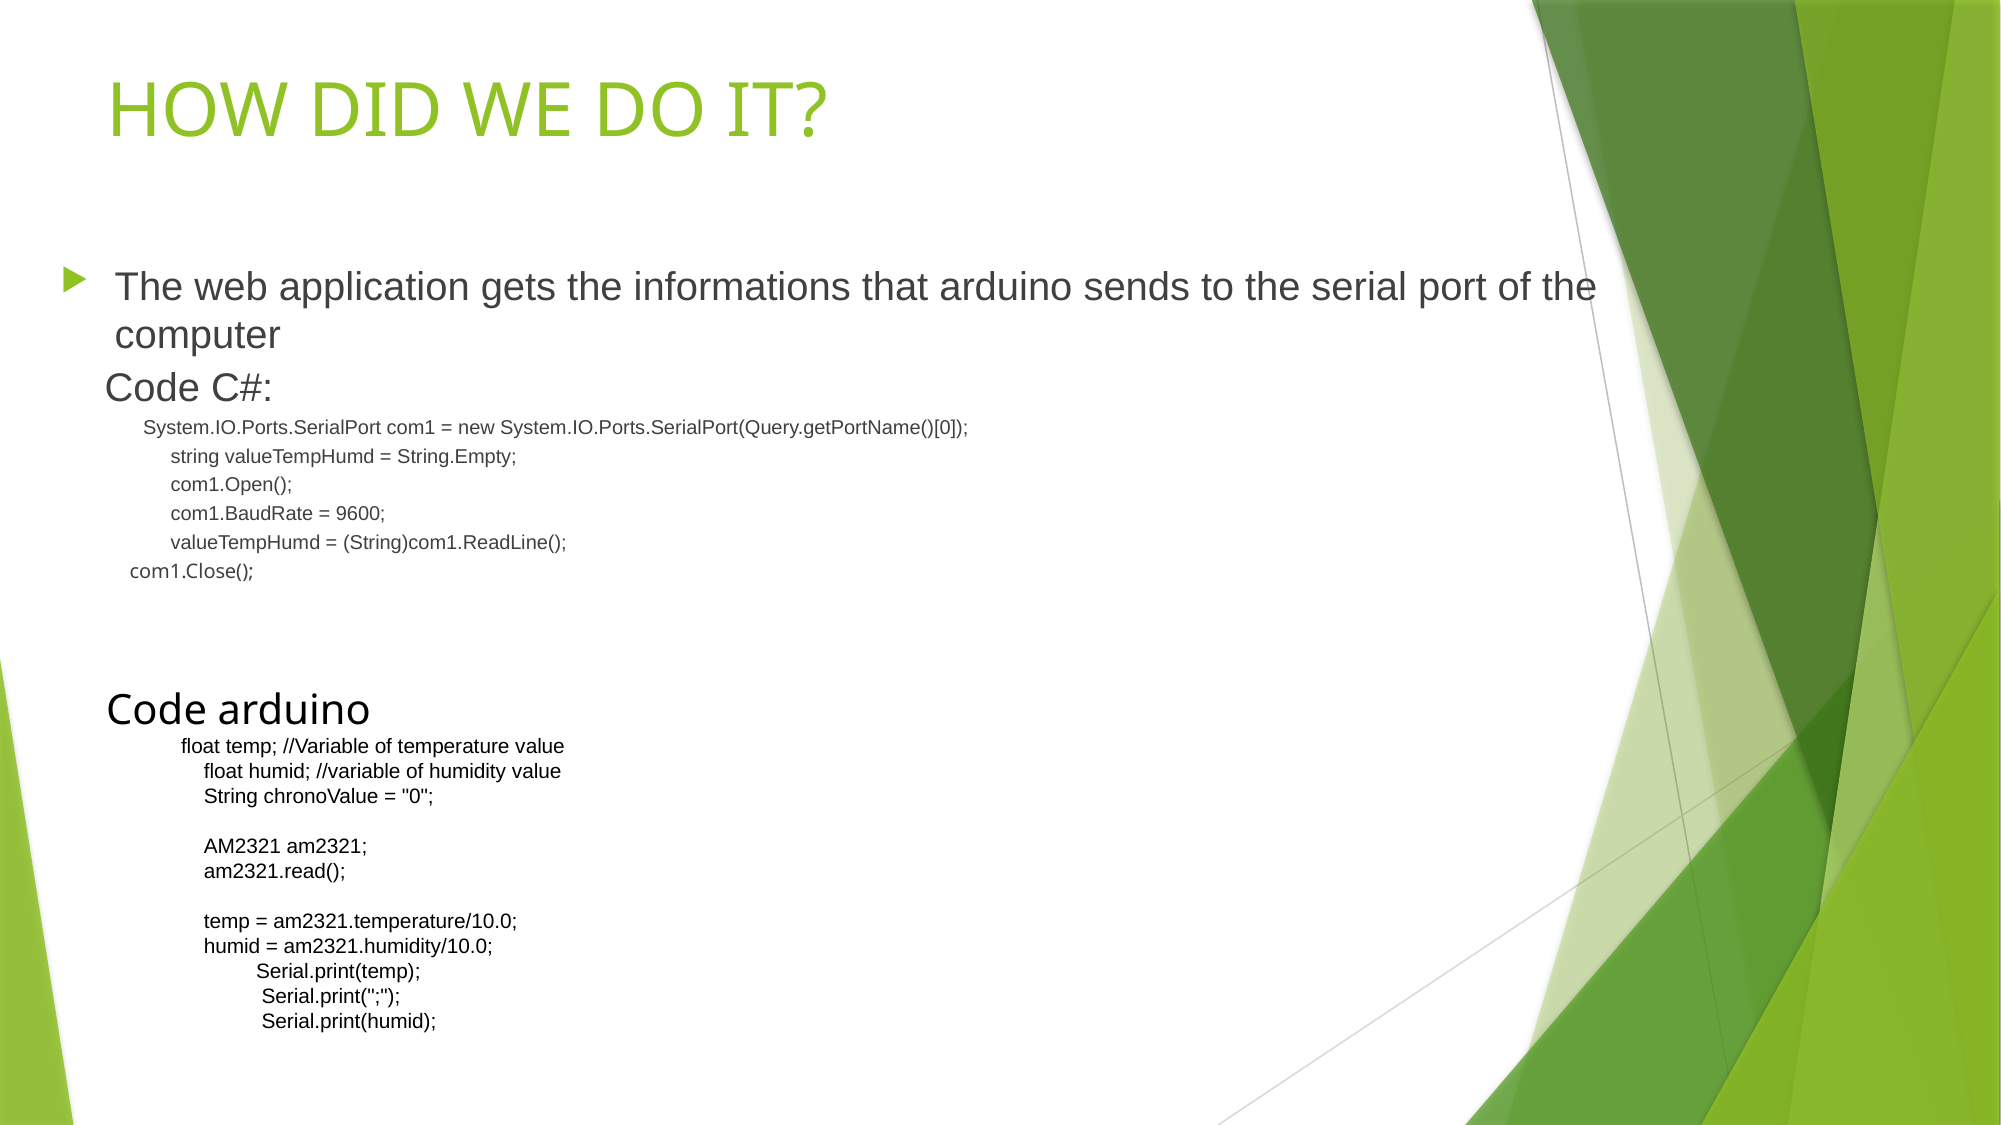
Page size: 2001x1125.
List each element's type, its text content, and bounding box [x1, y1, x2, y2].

list The web application gets the informations that arduino sends to the serial port of the computer Code C#: System.IO.Ports.SerialPort com1 = new System.IO.Ports.SerialPort(Query.getPortName()[0]); string valueTempHumd = String.Empty; com1.Open(); com1.BaudRate = 9600; valueTempHumd = (String)com1.ReadLine(); com1.Close(); [45, 252, 1712, 675]
title HOW DID WE DO IT? [91, 53, 1502, 252]
text_box Code arduino float temp; //Variable of temperature value float humid; //variable of humidity value String chronoValue = "0"; AM2321 am2321; am2321.read(); temp = am2321.temperature/10.0; humid = am2321.humidity/10.0; Serial.print(temp); Serial.print(";"); Serial.print(humid); [91, 675, 1340, 1040]
